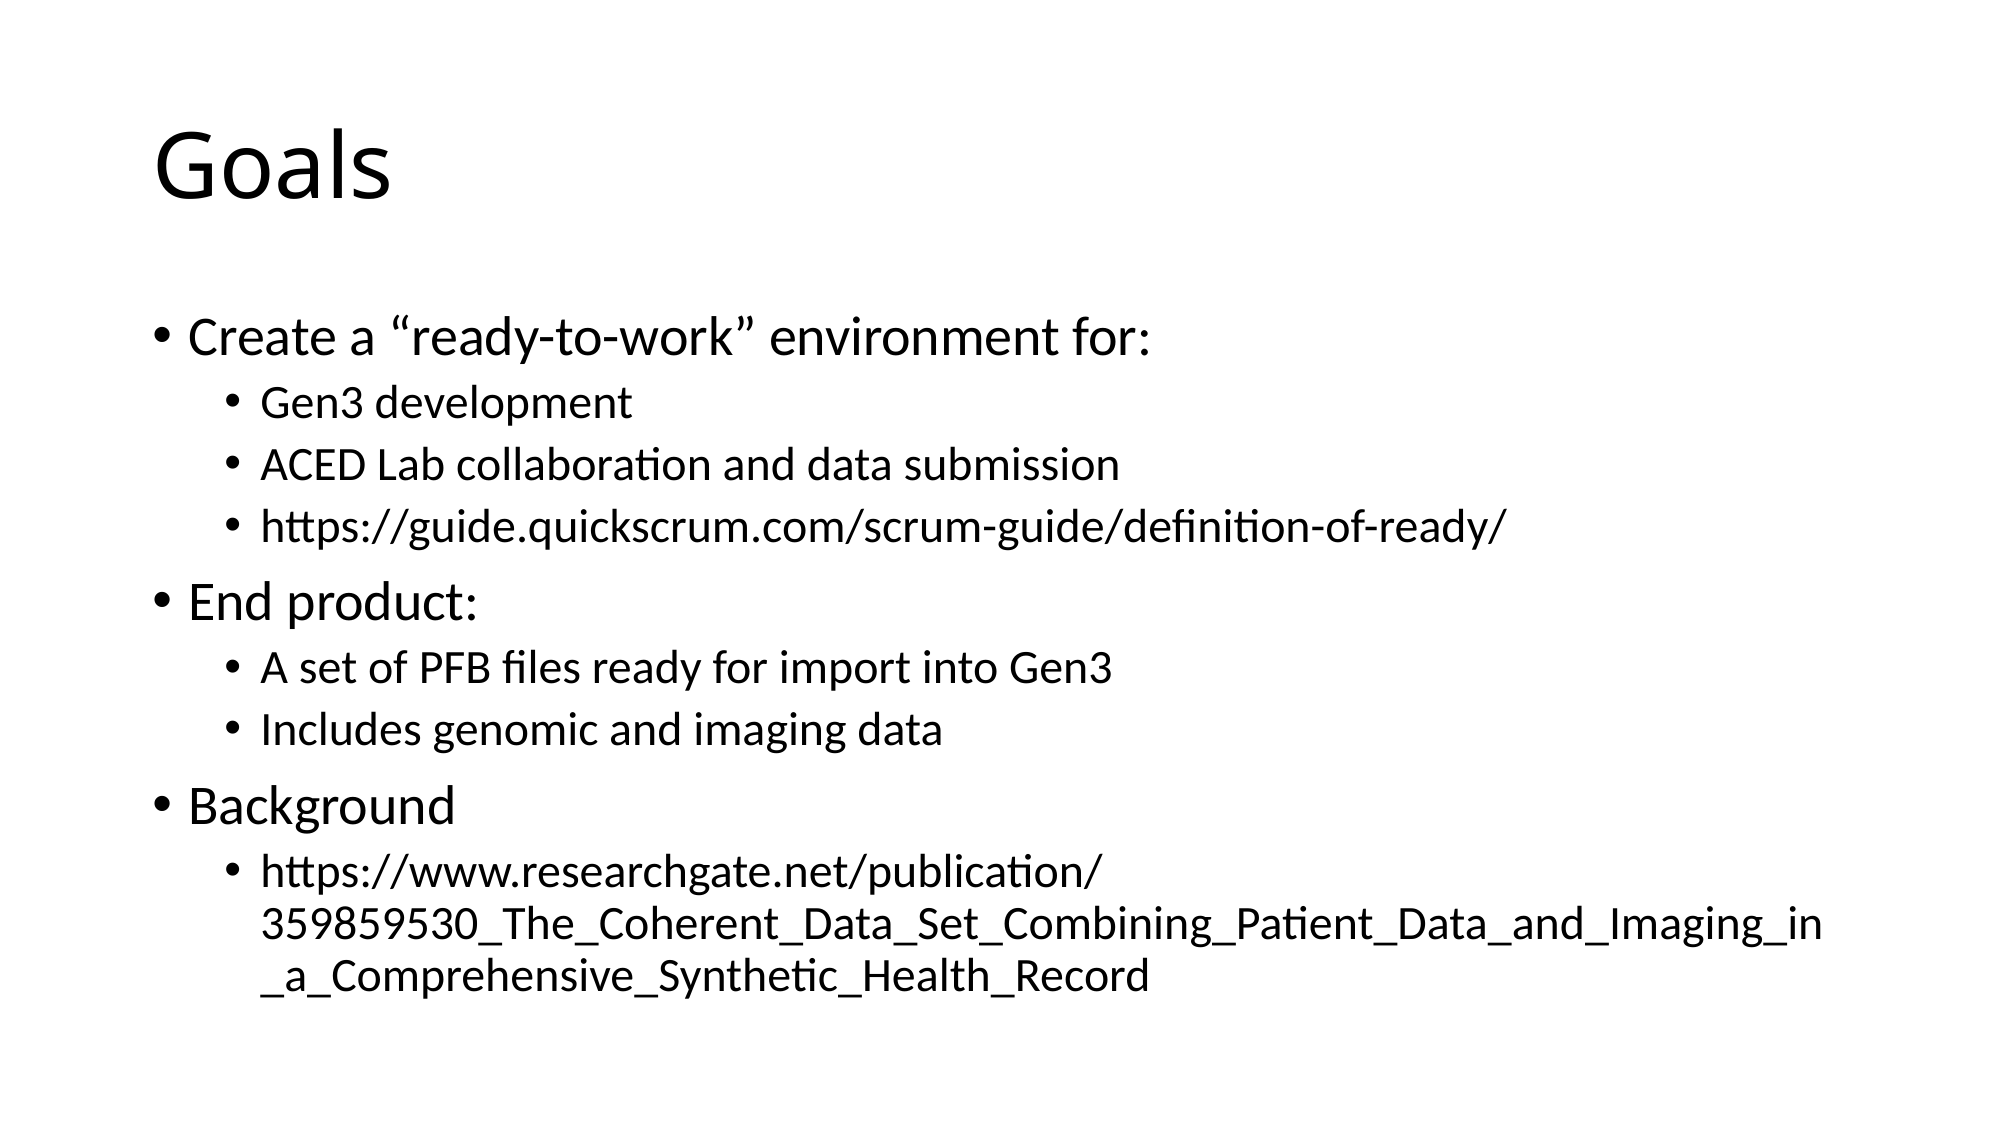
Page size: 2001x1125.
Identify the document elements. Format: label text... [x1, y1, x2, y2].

title Goals [137, 59, 1863, 278]
list Create a “ready-to-work” environment for: Gen3 development ACED Lab collaboration and data submission https://guide.quickscrum.com/scrum-guide/definition-of-ready/ End product: A set of PFB files ready for import into Gen3 Includes genomic and imaging data Background https://www.researchgate.net/publication/359859530_The_Coherent_Data_Set_Combining_Patient_Data_and_Imaging_in_a_Comprehensive_Synthetic_Health_Record [137, 299, 1863, 1014]
